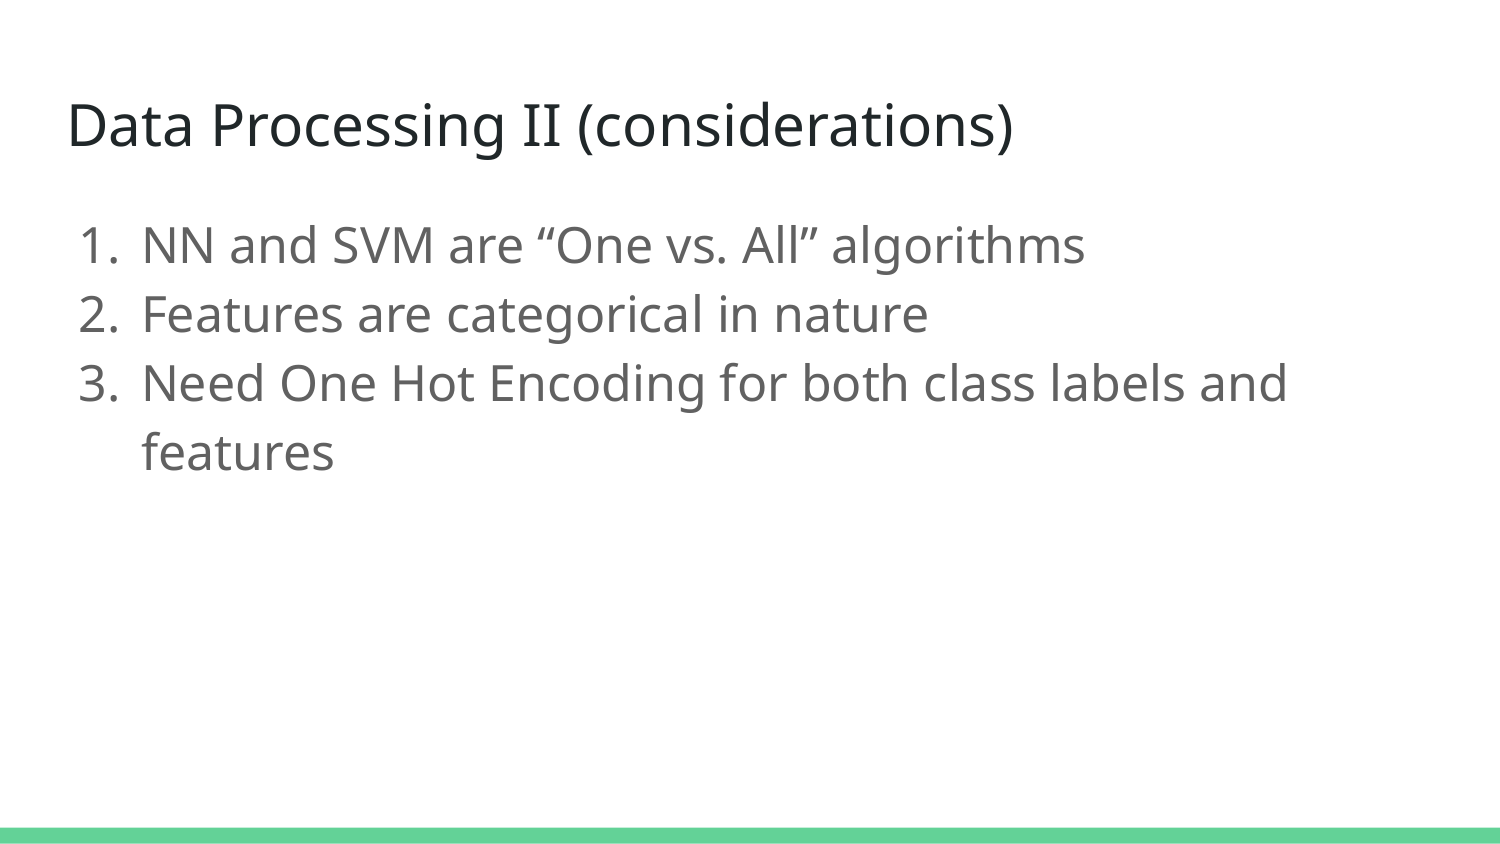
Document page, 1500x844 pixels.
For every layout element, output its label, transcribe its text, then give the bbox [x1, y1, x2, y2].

title Data Processing II (considerations) [51, 72, 1449, 167]
list NN and SVM are “One vs. All” algorithms Features are categorical in nature Need One Hot Encoding for both class labels and features [51, 189, 1449, 750]
